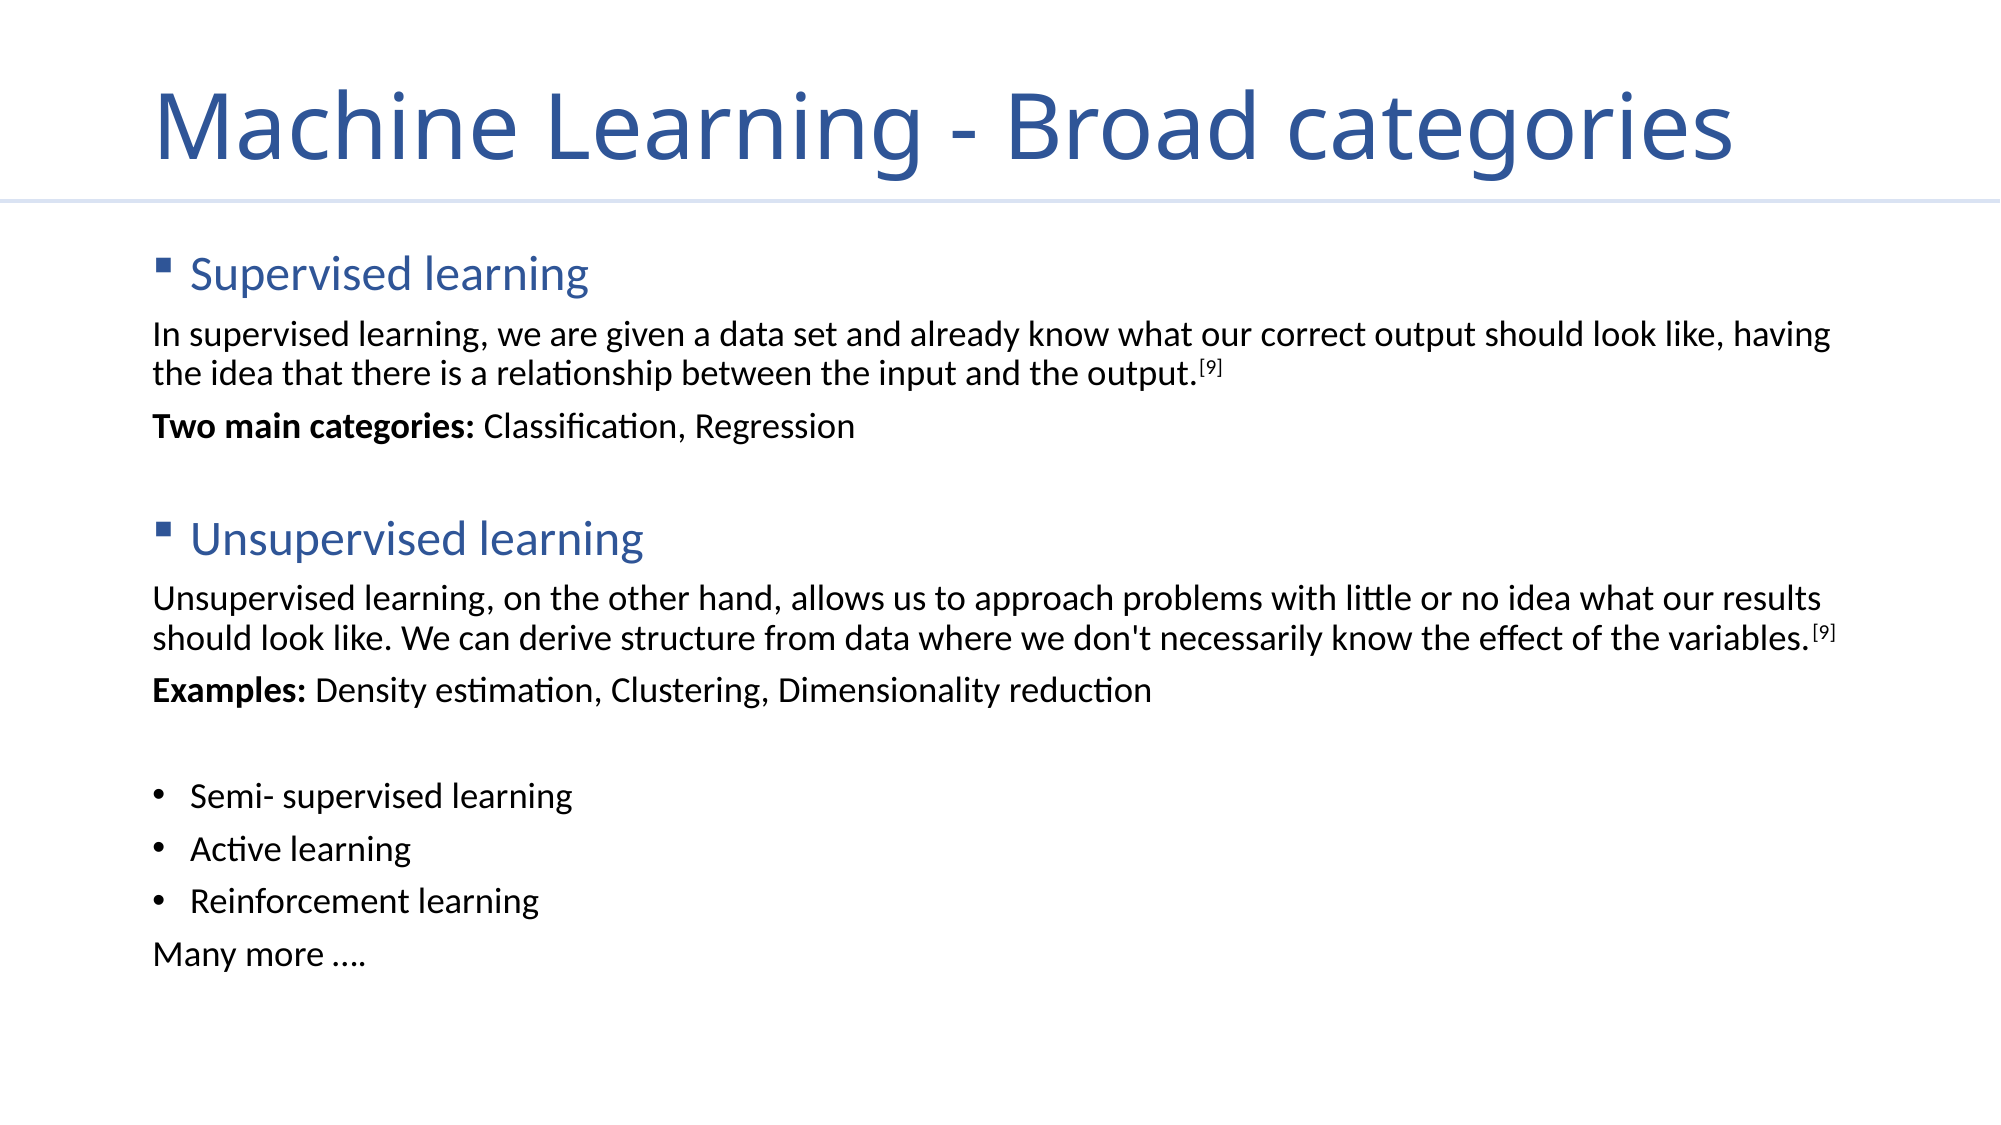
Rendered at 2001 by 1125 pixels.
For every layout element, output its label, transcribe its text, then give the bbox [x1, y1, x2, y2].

title Machine Learning - Broad categories [137, 59, 1863, 201]
list Supervised learning In supervised learning, we are given a data set and already know what our correct output should look like, having the idea that there is a relationship between the input and the output.[9] Two main categories: Classification, Regression Unsupervised learning Unsupervised learning, on the other hand, allows us to approach problems with little or no idea what our results should look like. We can derive structure from data where we don't necessarily know the effect of the variables.[9] Examples: Density estimation, Clustering, Dimensionality reduction Semi- supervised learning Active learning Reinforcement learning Many more …. [137, 239, 1863, 1014]
